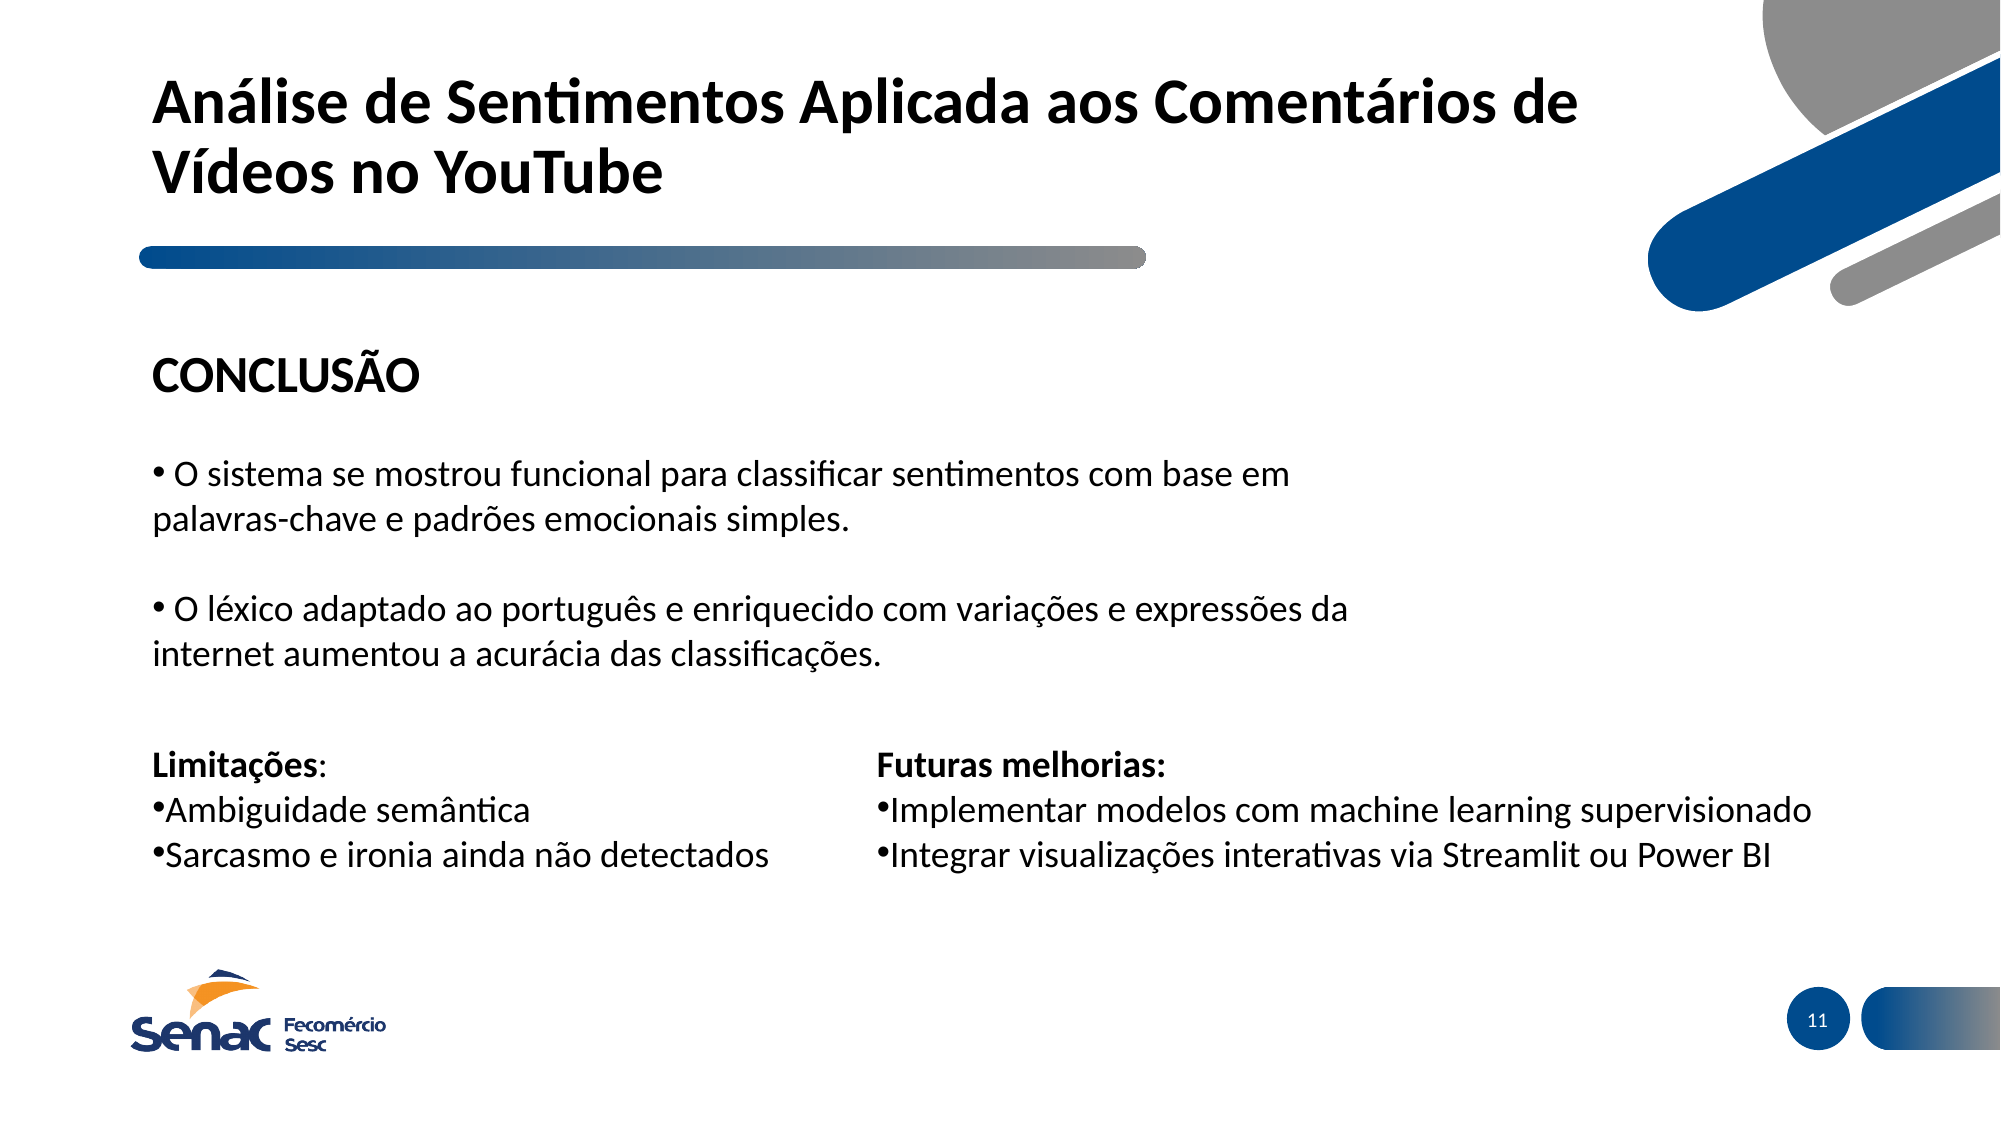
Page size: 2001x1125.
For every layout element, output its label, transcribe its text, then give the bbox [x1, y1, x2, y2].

text_box O sistema se mostrou funcional para classificar sentimentos com base em palavras-chave e padrões emocionais simples. O léxico adaptado ao português e enriquecido com variações e expressões da internet aumentou a acurácia das classificações. [137, 441, 1379, 681]
text_box CONCLUSÃO [137, 332, 646, 411]
picture [130, 969, 386, 1052]
title Análise de Sentimentos Aplicada aos Comentários de Vídeos no YouTube [137, 59, 1731, 215]
text_box Futuras melhorias: Implementar modelos com machine learning supervisionado Integrar visualizações interativas via Streamlit ou Power BI [862, 732, 1863, 882]
text_box Limitações: Ambiguidade semântica Sarcasmo e ironia ainda não detectados [137, 732, 862, 882]
slide_number 11 [1772, 989, 1863, 1050]
